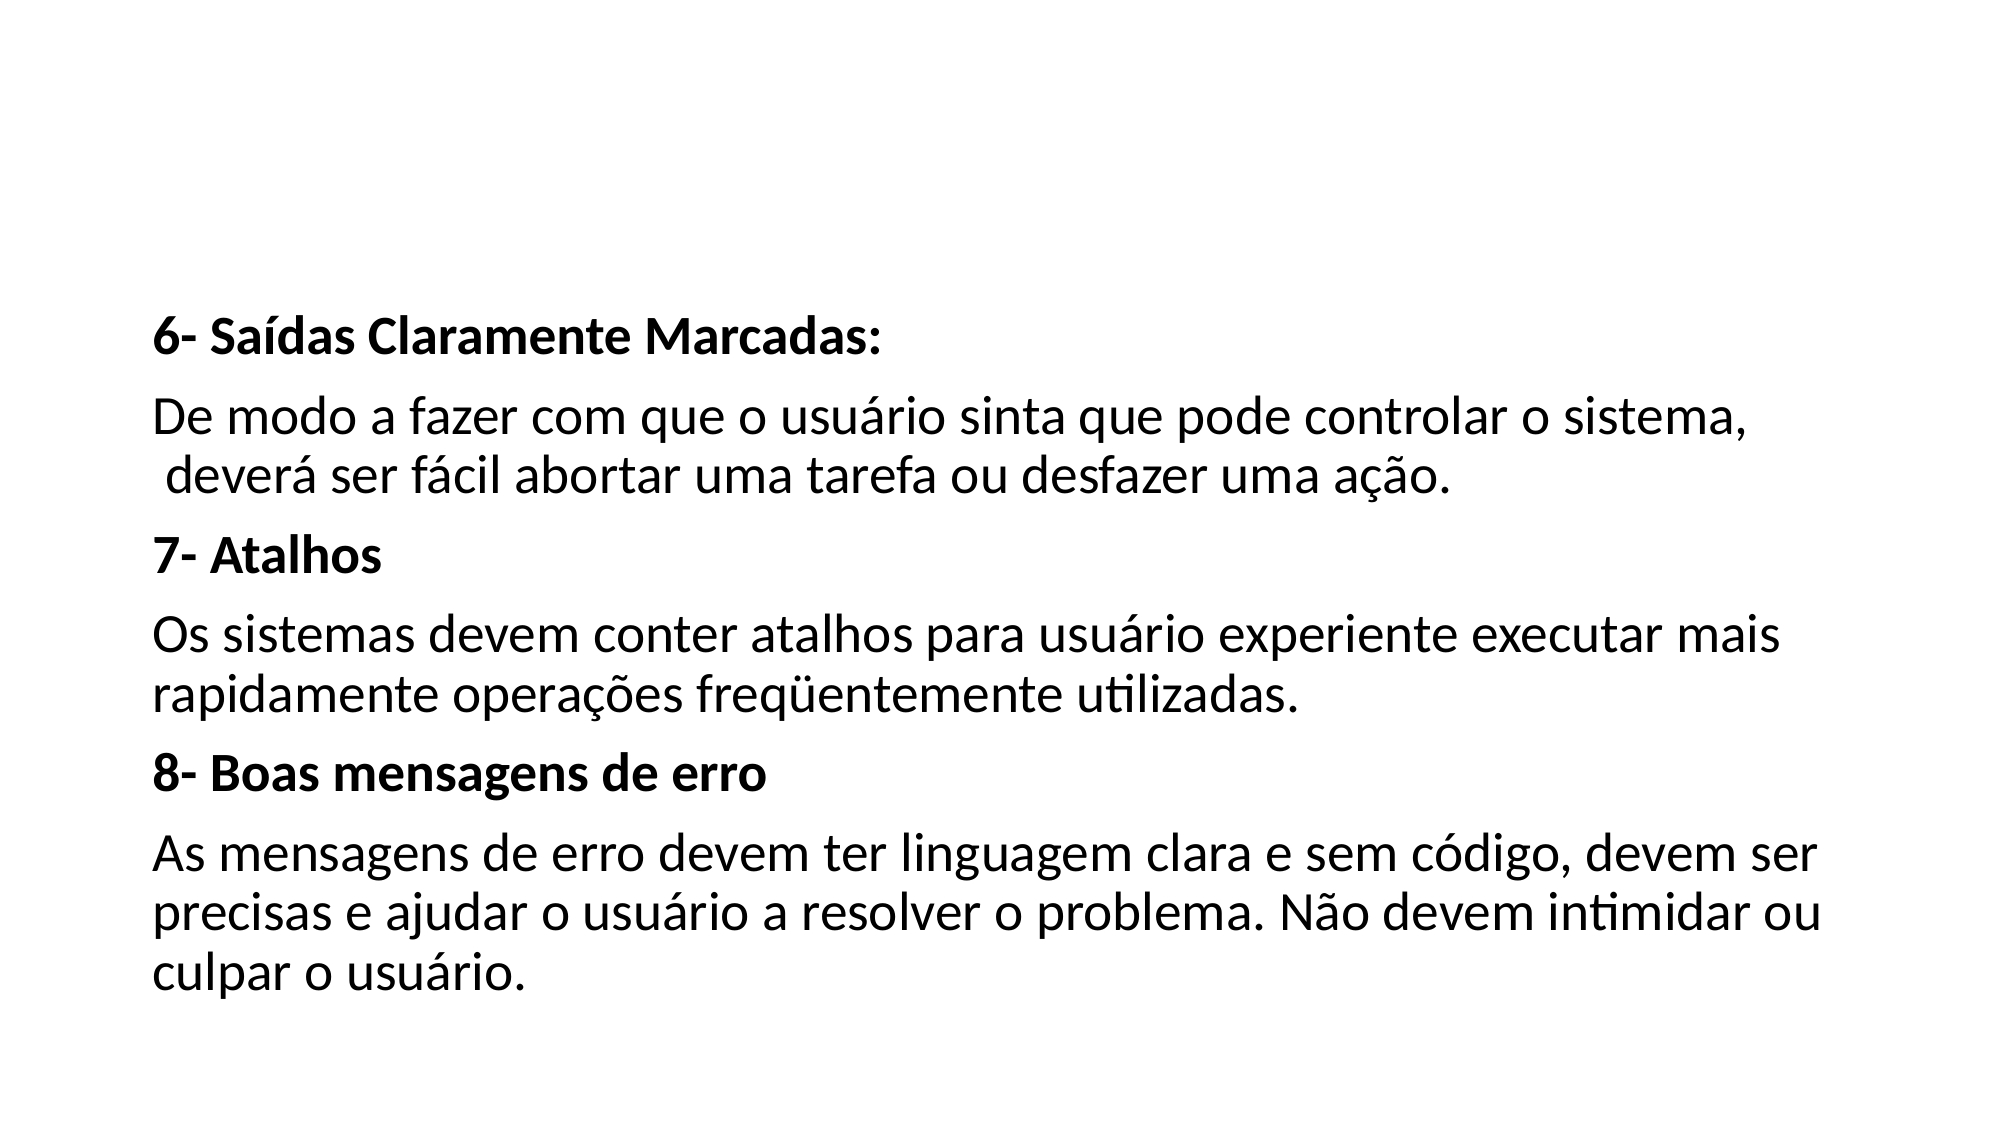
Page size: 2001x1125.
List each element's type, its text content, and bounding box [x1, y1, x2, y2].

list 6- Saídas Claramente Marcadas: De modo a fazer com que o usuário sinta que pode controlar o sistema, deverá ser fácil abortar uma tarefa ou desfazer uma ação. 7- Atalhos Os sistemas devem conter atalhos para usuário experiente executar mais rapidamente operações freqüentemente utilizadas. 8- Boas mensagens de erro As mensagens de erro devem ter linguagem clara e sem código, devem ser precisas e ajudar o usuário a resolver o problema. Não devem intimidar ou culpar o usuário. [137, 299, 1863, 1014]
